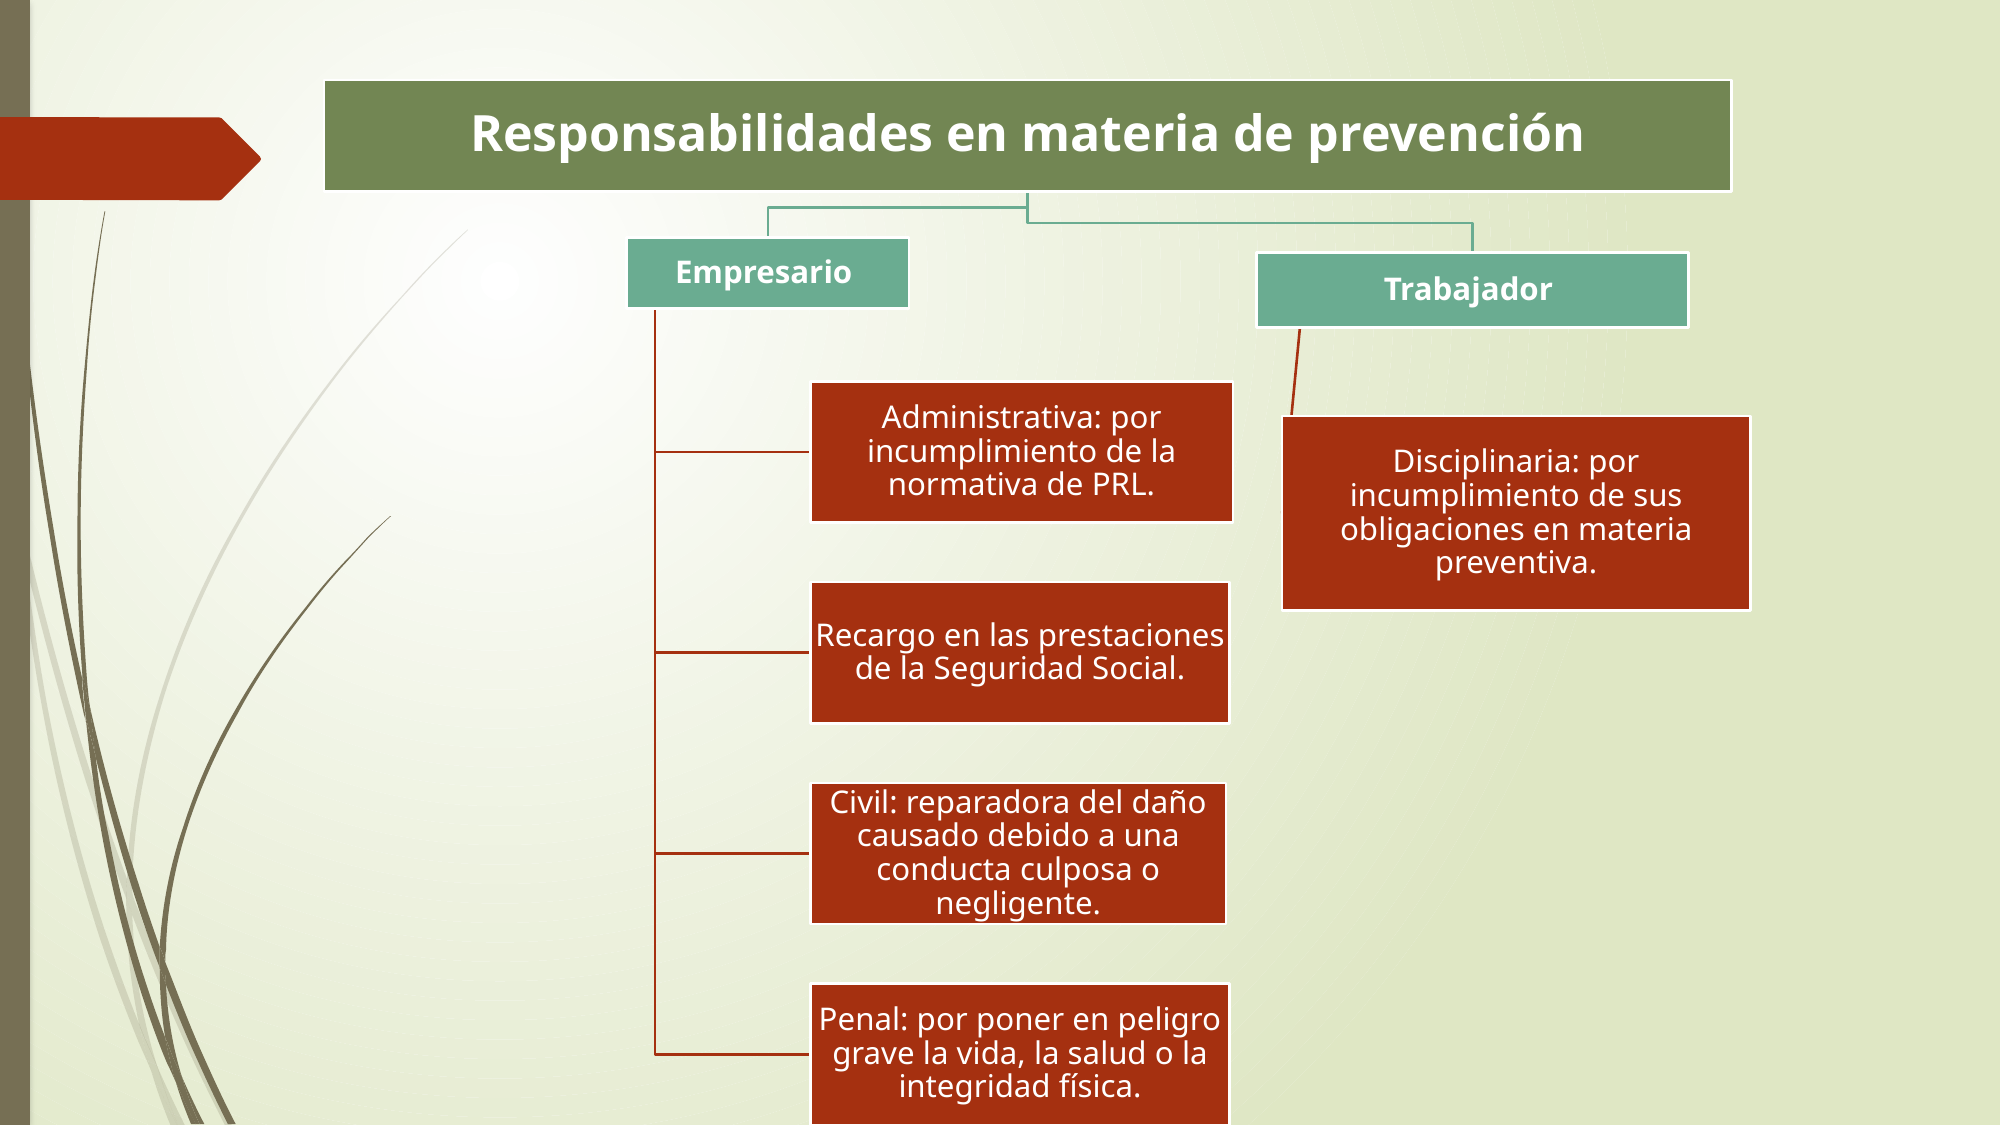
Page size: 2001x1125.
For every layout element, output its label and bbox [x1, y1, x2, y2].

text_box [237, 79, 2000, 1125]
